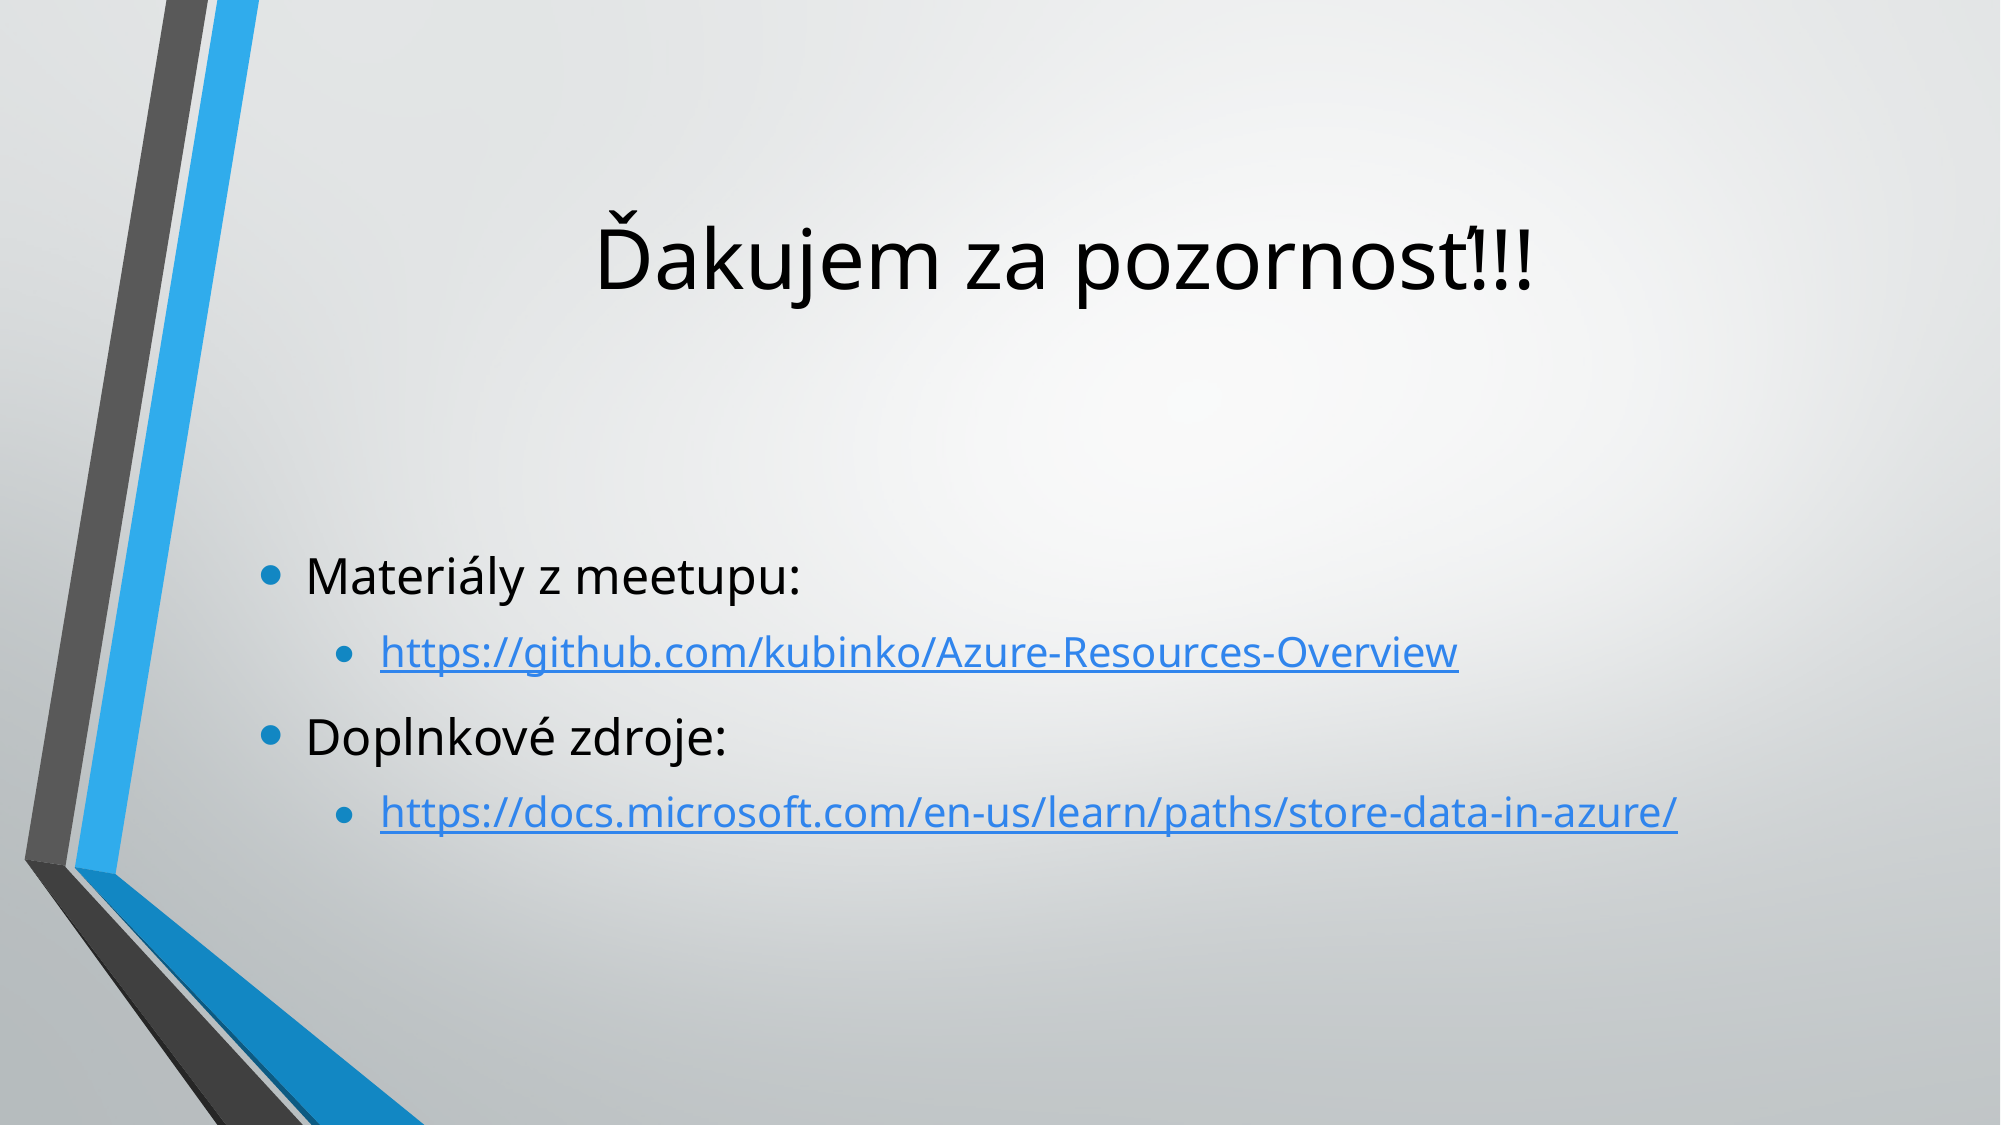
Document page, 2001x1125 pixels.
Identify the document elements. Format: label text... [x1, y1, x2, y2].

list Materiály z meetupu: https://github.com/kubinko/Azure-Resources-Overview Doplnkové zdroje: https://docs.microsoft.com/en-us/learn/paths/store-data-in-azure/ [243, 437, 1887, 950]
title Ďakujem za pozornosť!!! [243, 112, 1887, 400]
